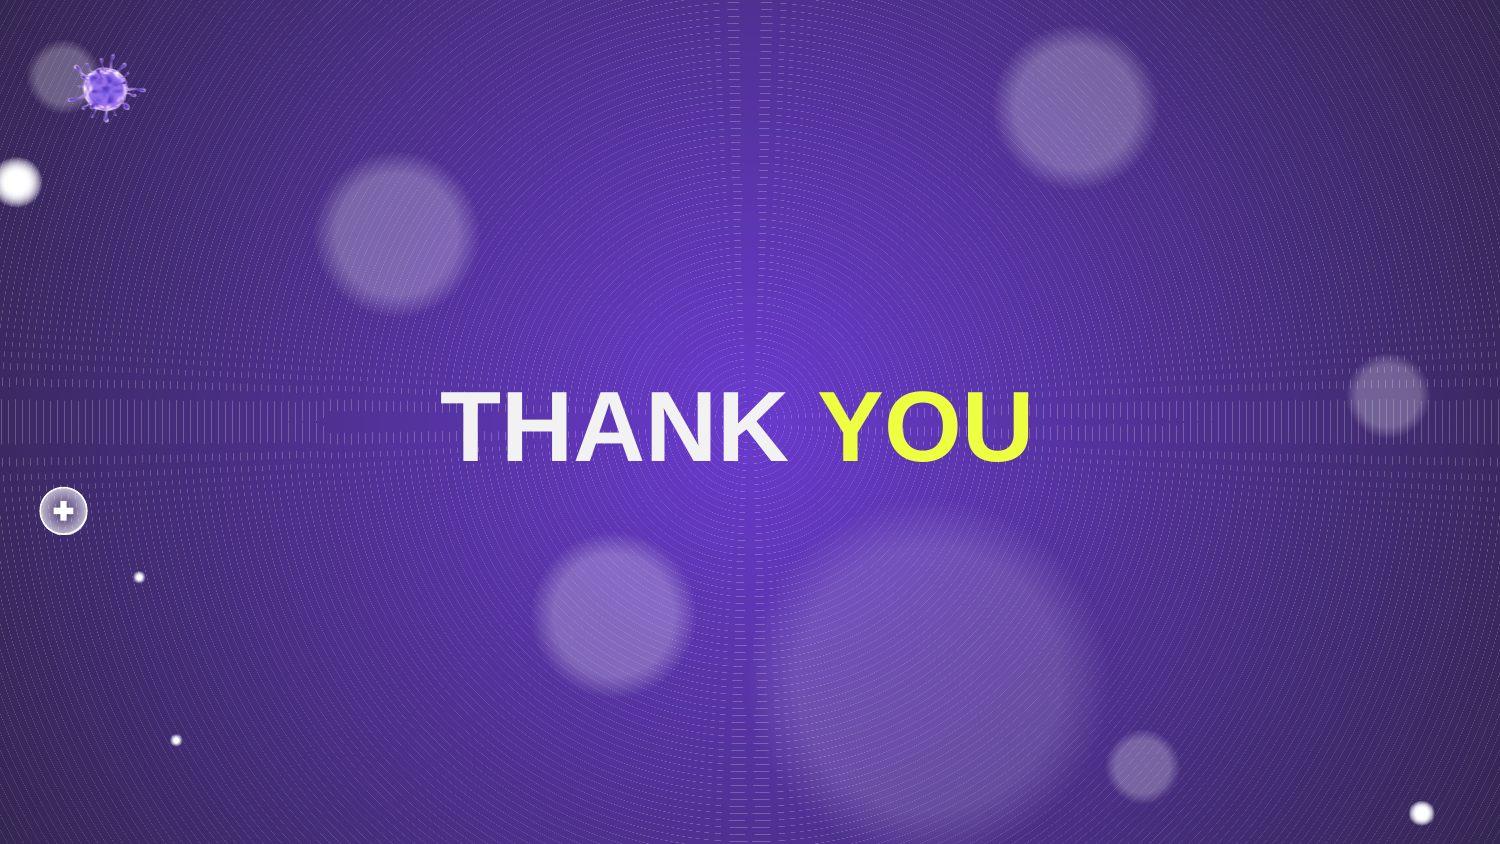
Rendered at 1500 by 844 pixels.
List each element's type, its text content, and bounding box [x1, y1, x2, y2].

text_box THANK YOU [425, 353, 1480, 489]
picture [63, 50, 149, 127]
